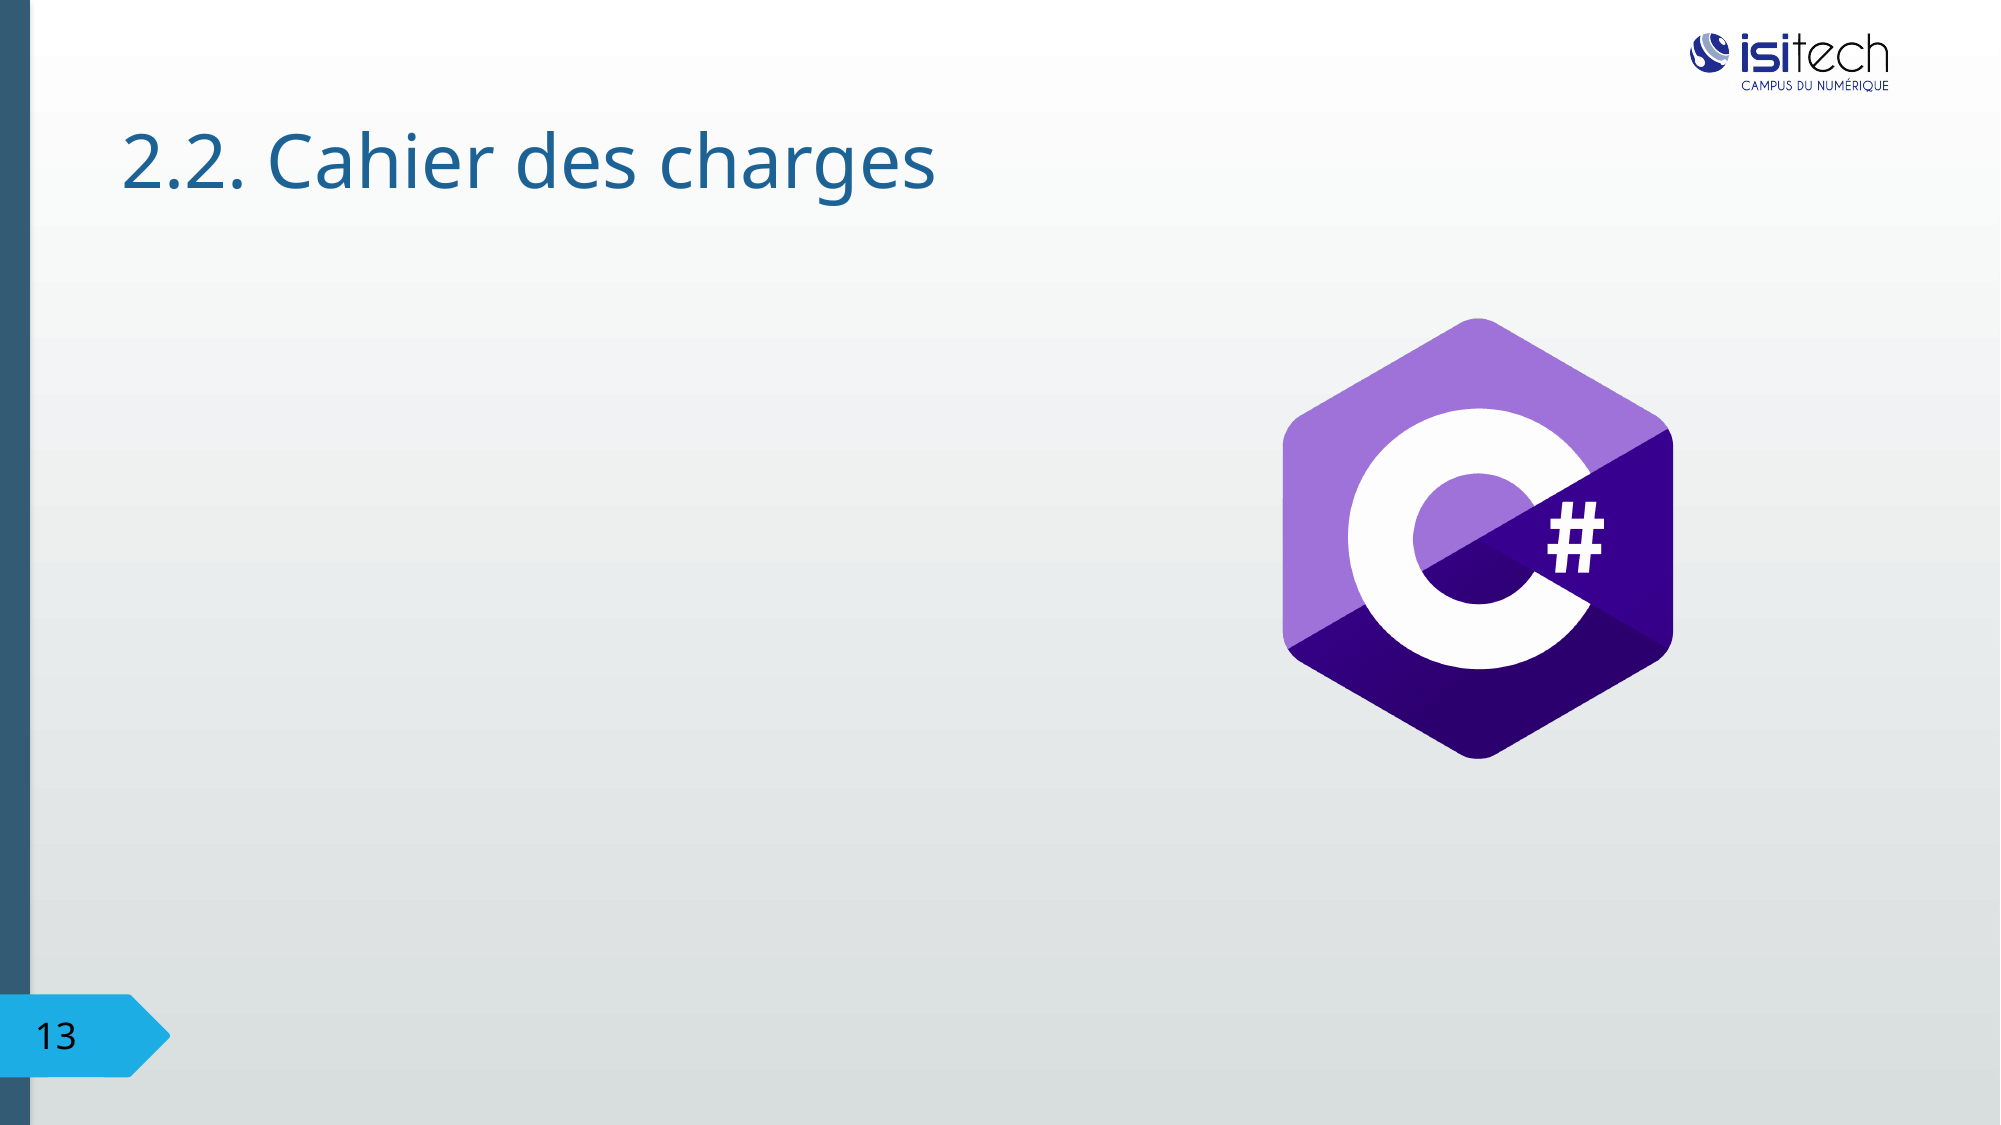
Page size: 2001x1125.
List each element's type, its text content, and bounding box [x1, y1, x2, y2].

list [1052, 299, 1894, 773]
picture [1690, 33, 1889, 94]
title 2.2. Cahier des charges [106, 105, 1528, 313]
slide_number 13 [19, 1006, 148, 1067]
